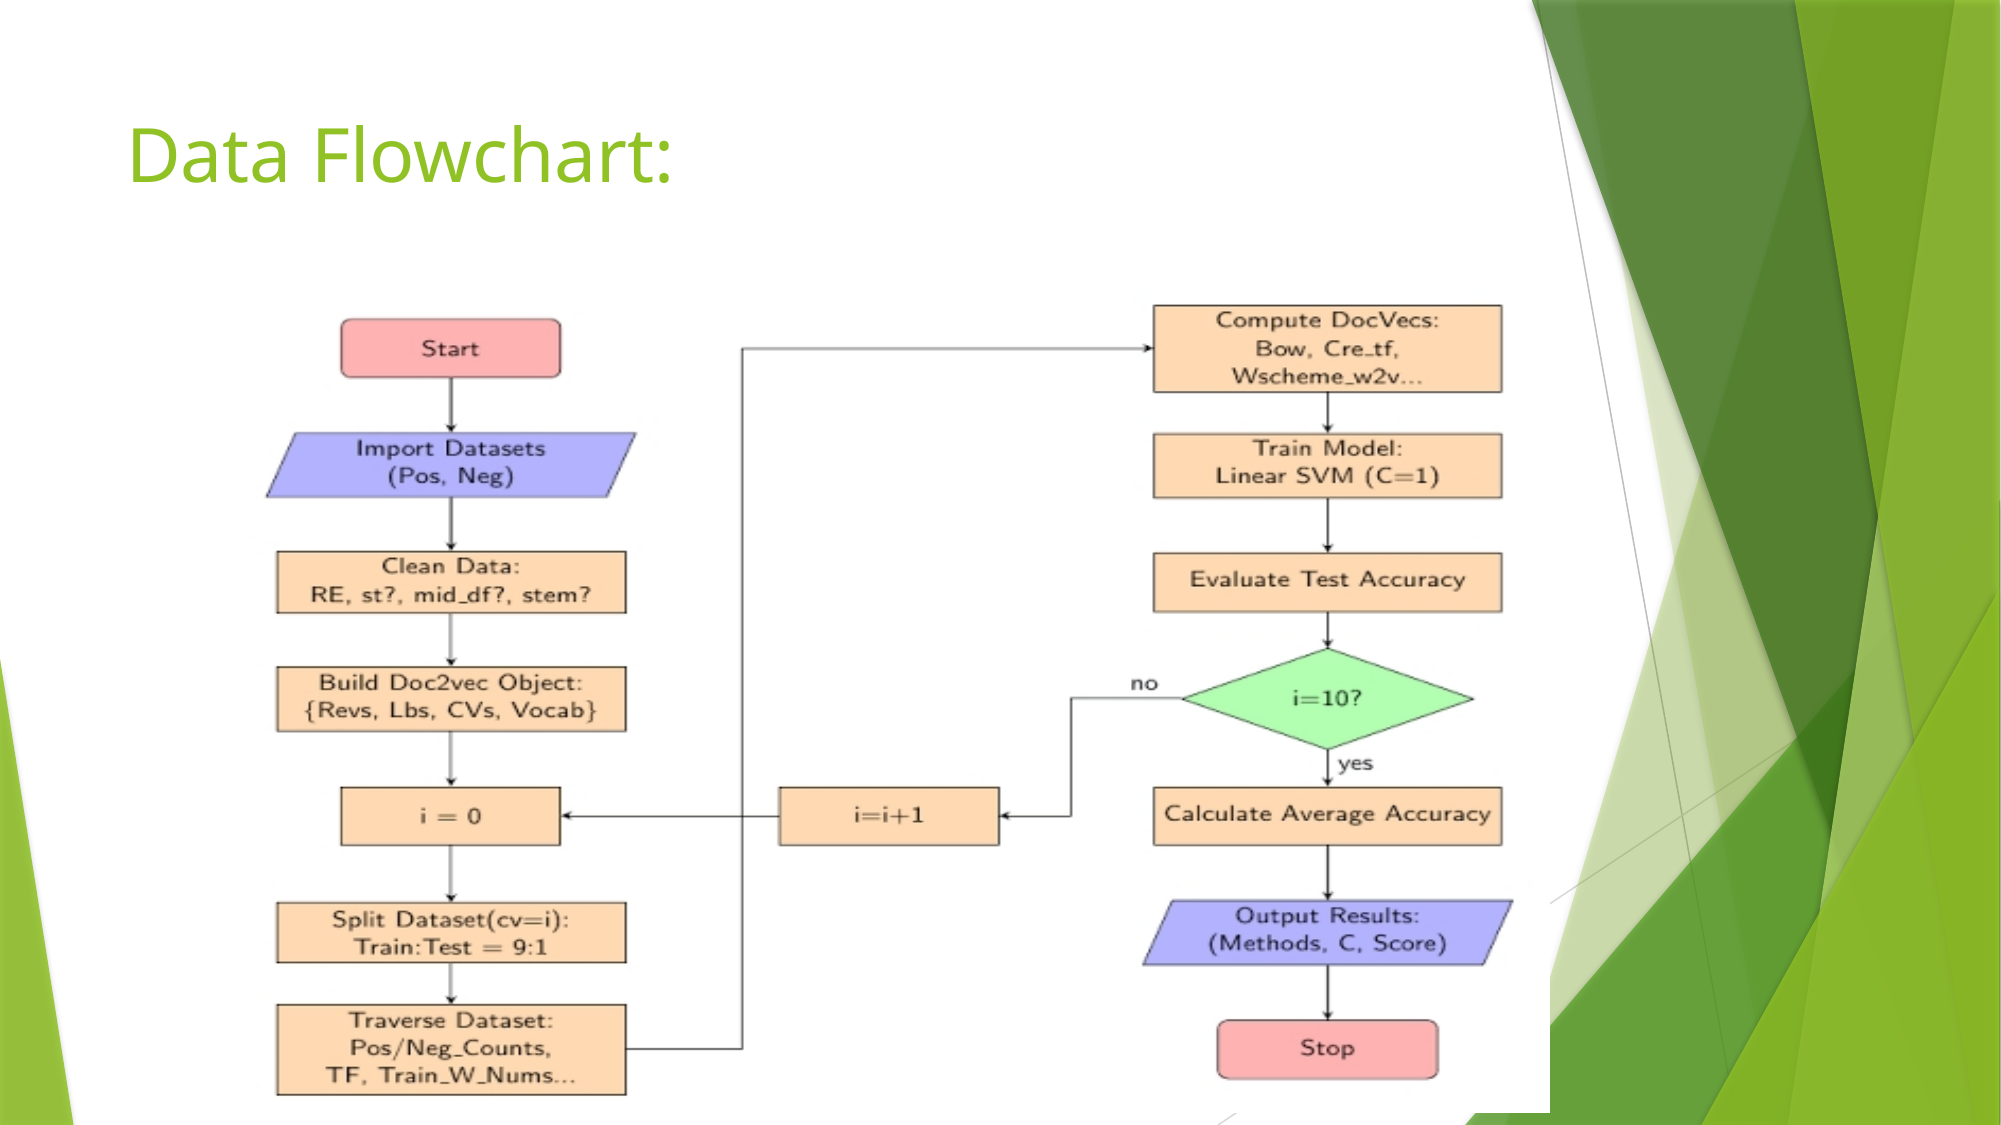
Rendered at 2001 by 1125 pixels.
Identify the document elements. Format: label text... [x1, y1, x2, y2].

picture [217, 283, 1551, 1113]
title Data Flowchart: [111, 99, 1522, 317]
